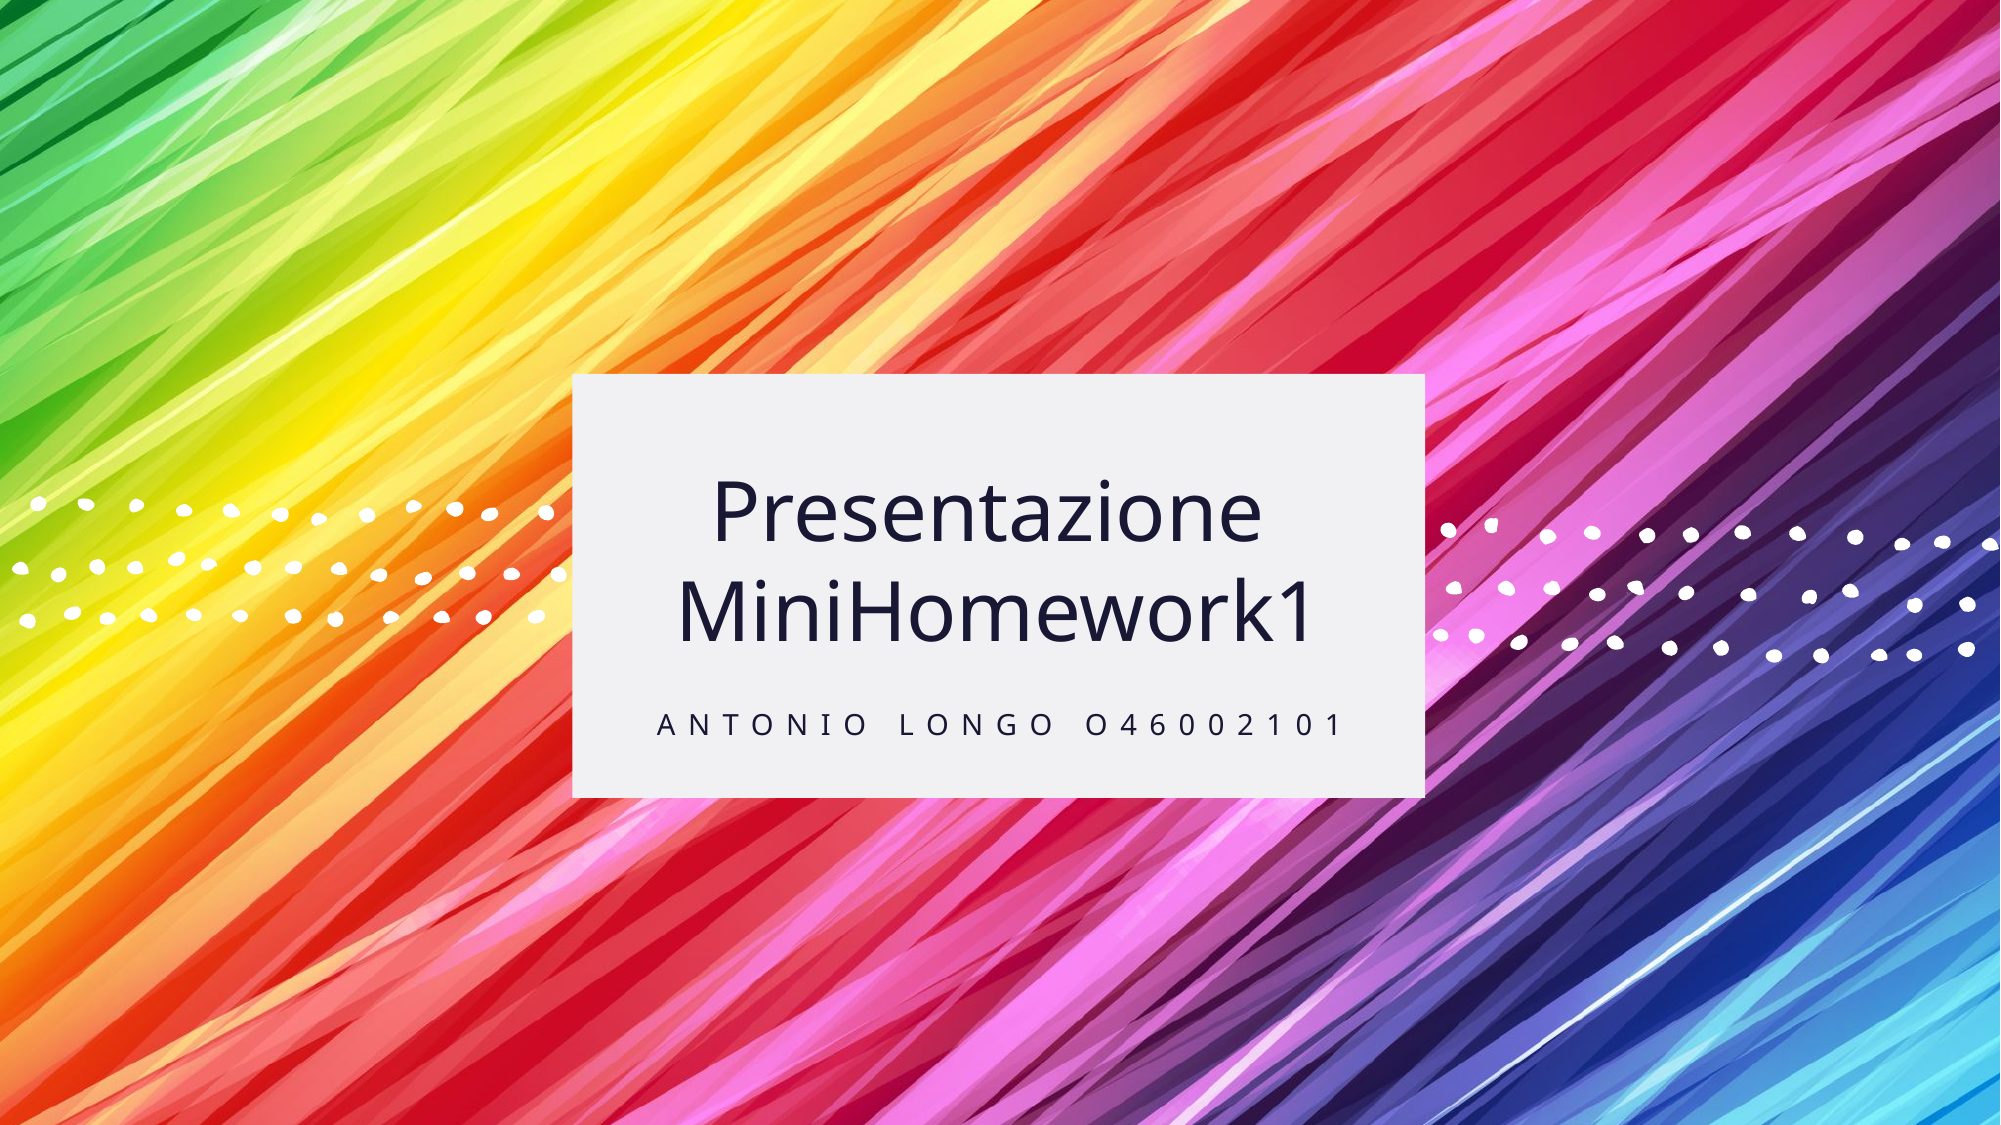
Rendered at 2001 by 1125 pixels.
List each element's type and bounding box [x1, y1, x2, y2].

text_box [3, 495, 1999, 666]
picture [0, 0, 2000, 1125]
